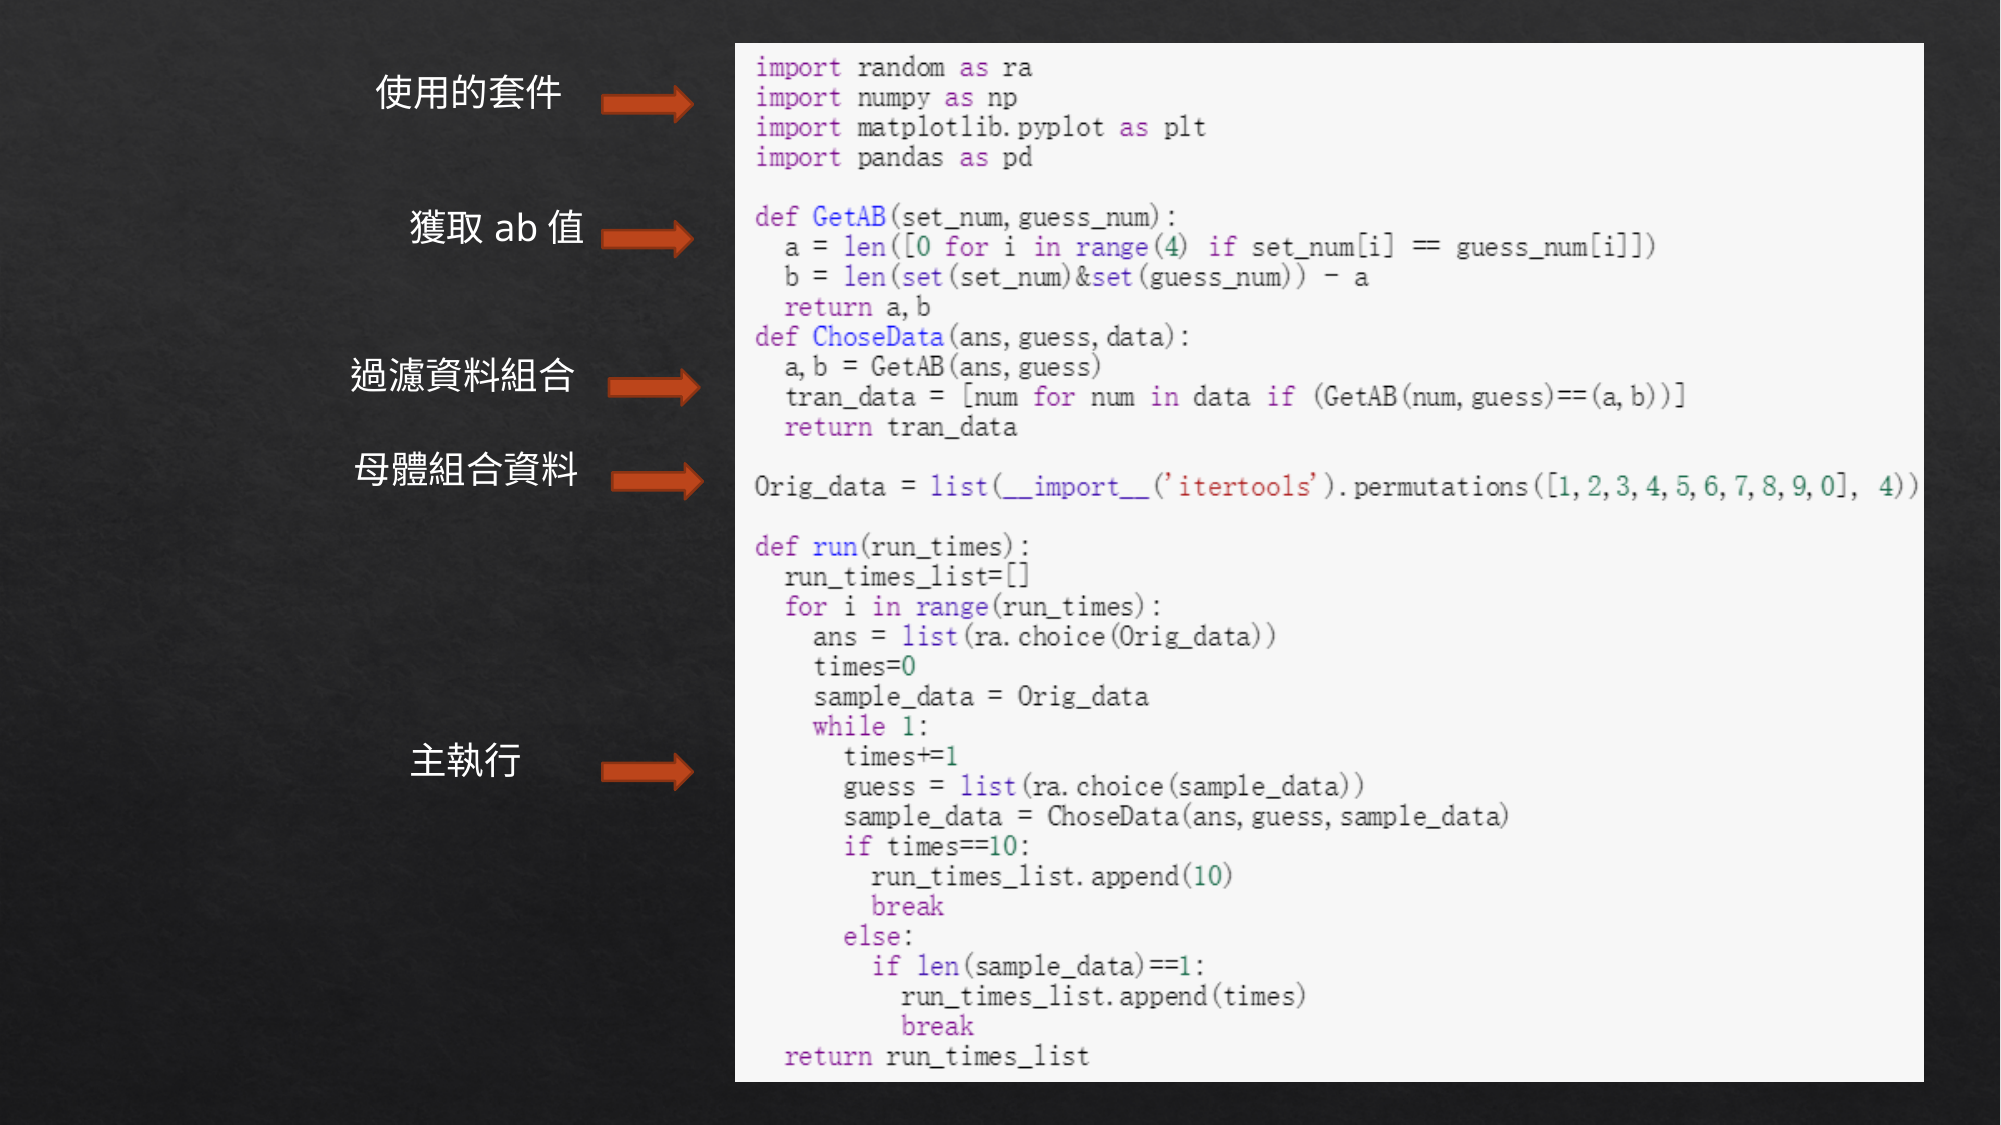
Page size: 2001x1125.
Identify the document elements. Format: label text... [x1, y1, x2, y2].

text_box [601, 219, 694, 259]
text_box 使用的套件 [360, 61, 603, 122]
text_box 主執行 [394, 729, 603, 789]
text_box 母體組合資料 [339, 438, 613, 499]
picture [735, 43, 1925, 1082]
text_box [610, 462, 704, 501]
text_box 獲取ab值 [394, 196, 603, 257]
text_box [607, 368, 701, 407]
text_box [601, 85, 694, 124]
text_box 過濾資料組合 [335, 344, 609, 405]
text_box [601, 752, 694, 792]
